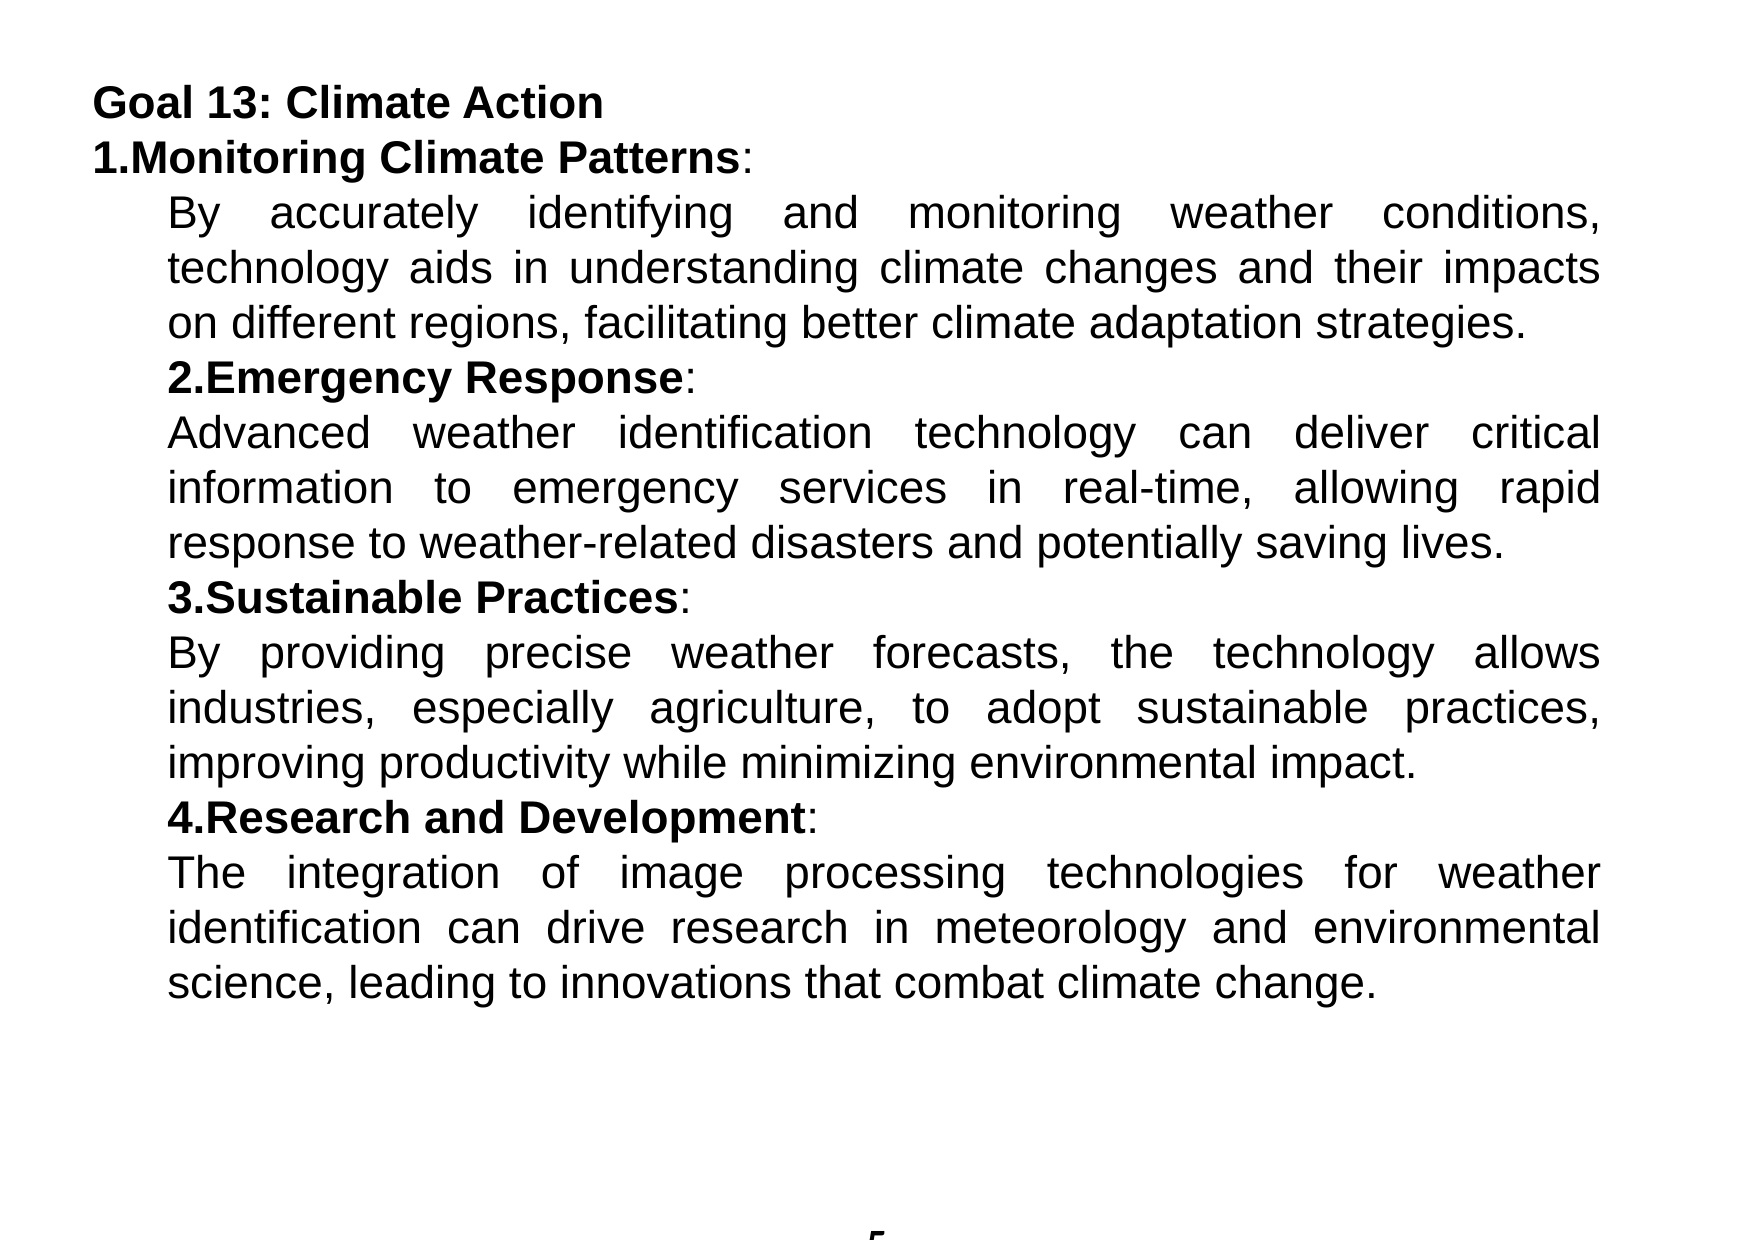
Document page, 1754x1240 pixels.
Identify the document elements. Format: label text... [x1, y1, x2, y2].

text_box 5 [851, 1164, 903, 1240]
text_box Goal 13: Climate Action Monitoring Climate Patterns: By accurately identifying and monitoring weather conditions, technology aids in understanding climate changes and their impacts on different regions, facilitating better climate adaptation strategies. Emergency Response: Advanced weather identification technology can deliver critical information to emergency services in real-time, allowing rapid response to weather-related disasters and potentially saving lives. Sustainable Practices: By providing precise weather forecasts, the technology allows industries, especially agriculture, to adopt sustainable practices, improving productivity while minimizing environmental impact. Research and Development: The integration of image processing technologies for weather identification can drive research in meteorology and environmental science, leading to innovations that combat climate change. [77, 65, 1618, 1015]
